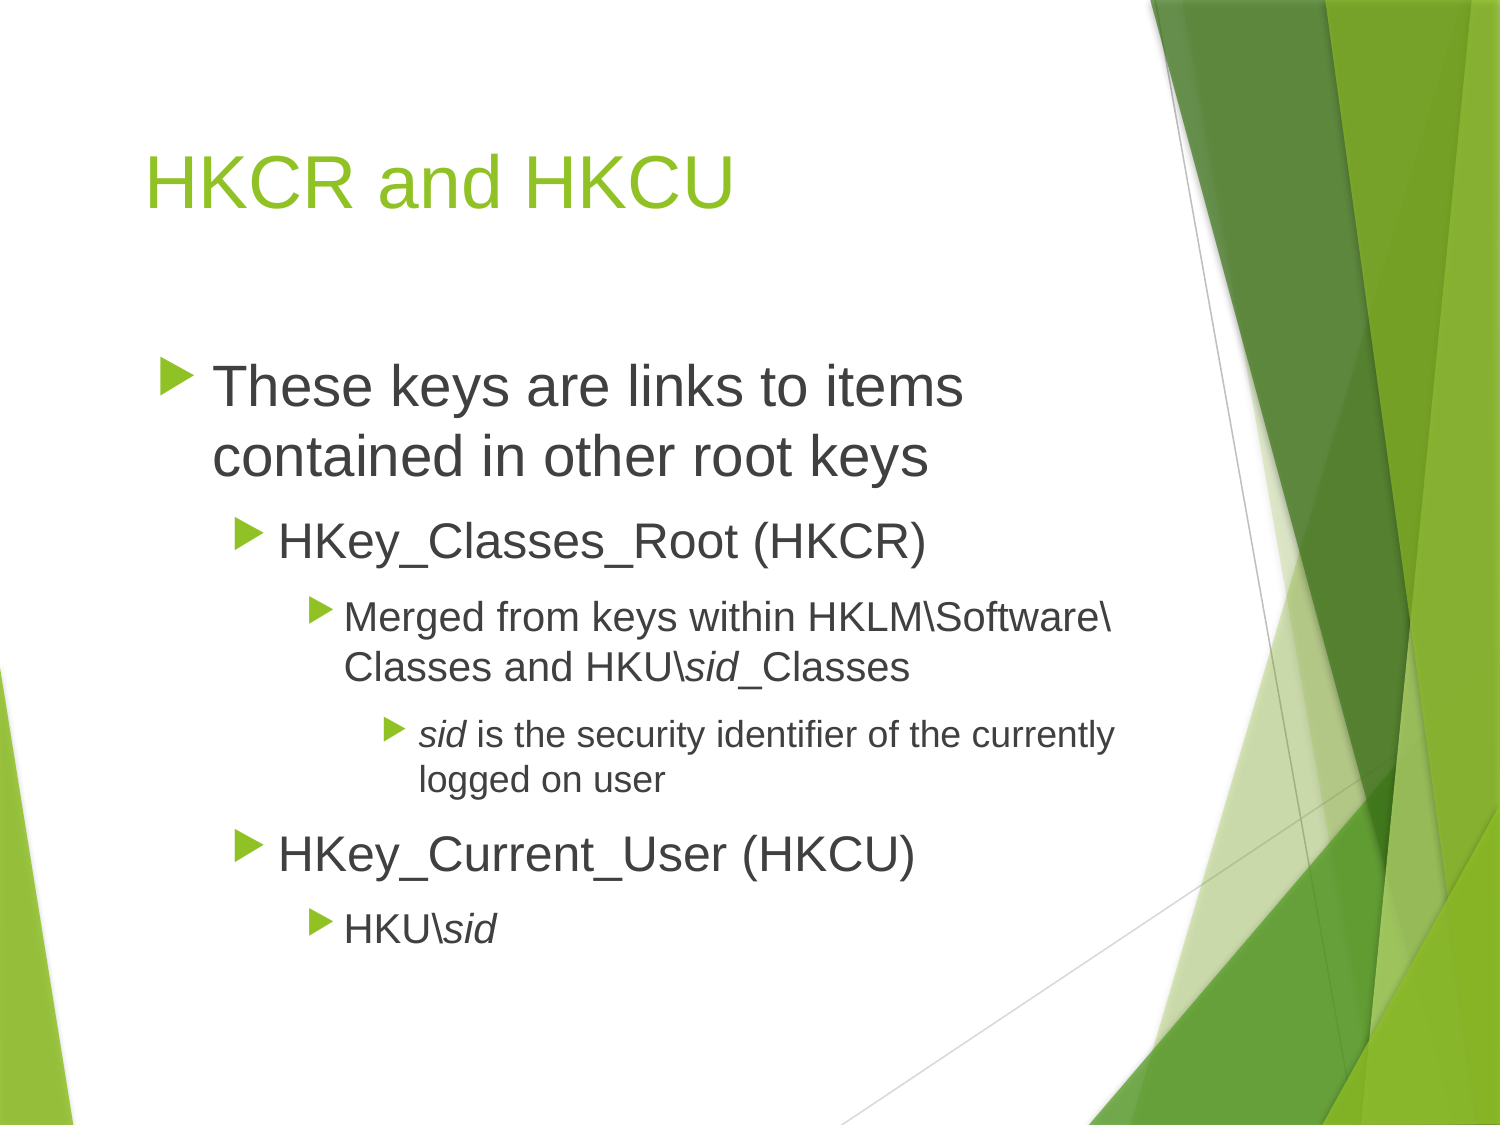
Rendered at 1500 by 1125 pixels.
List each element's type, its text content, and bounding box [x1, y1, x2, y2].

text_box These keys are links to items contained in other root keys HKey_Classes_Root (HKCR) Merged from keys within HKLM\Software\Classes and HKU\sid_Classes sid is the security identifier of the currently logged on user HKey_Current_User (HKCU) HKU\sid [140, 340, 1241, 1008]
text_box HKCR and HKCU [129, 125, 1086, 262]
